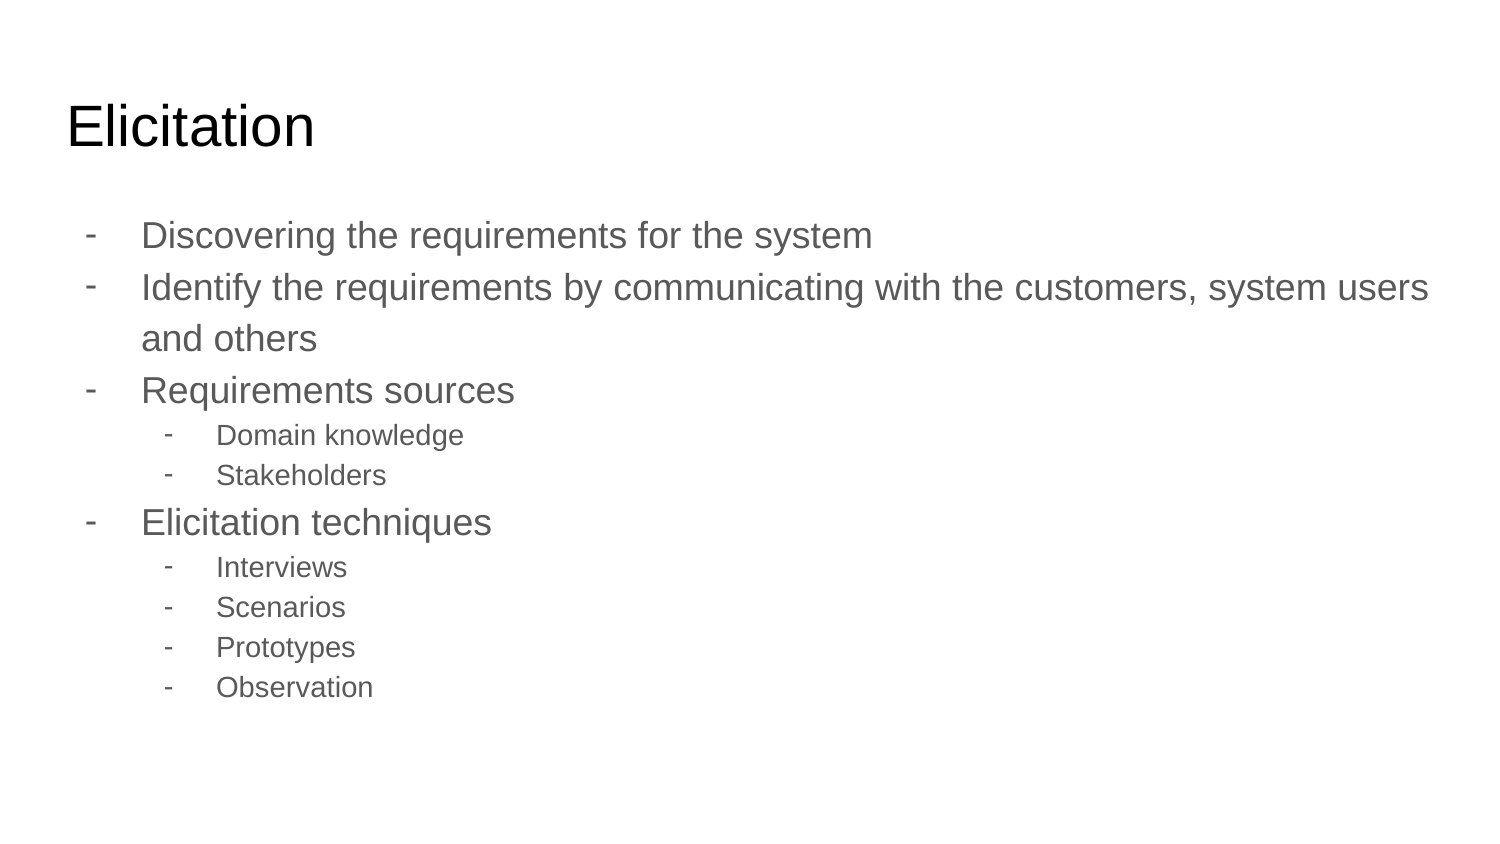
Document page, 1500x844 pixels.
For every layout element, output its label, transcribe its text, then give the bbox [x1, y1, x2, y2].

list Discovering the requirements for the system Identify the requirements by communicating with the customers, system users and others Requirements sources Domain knowledge Stakeholders Elicitation techniques Interviews Scenarios Prototypes Observation [51, 189, 1449, 750]
title Elicitation [51, 72, 1449, 167]
